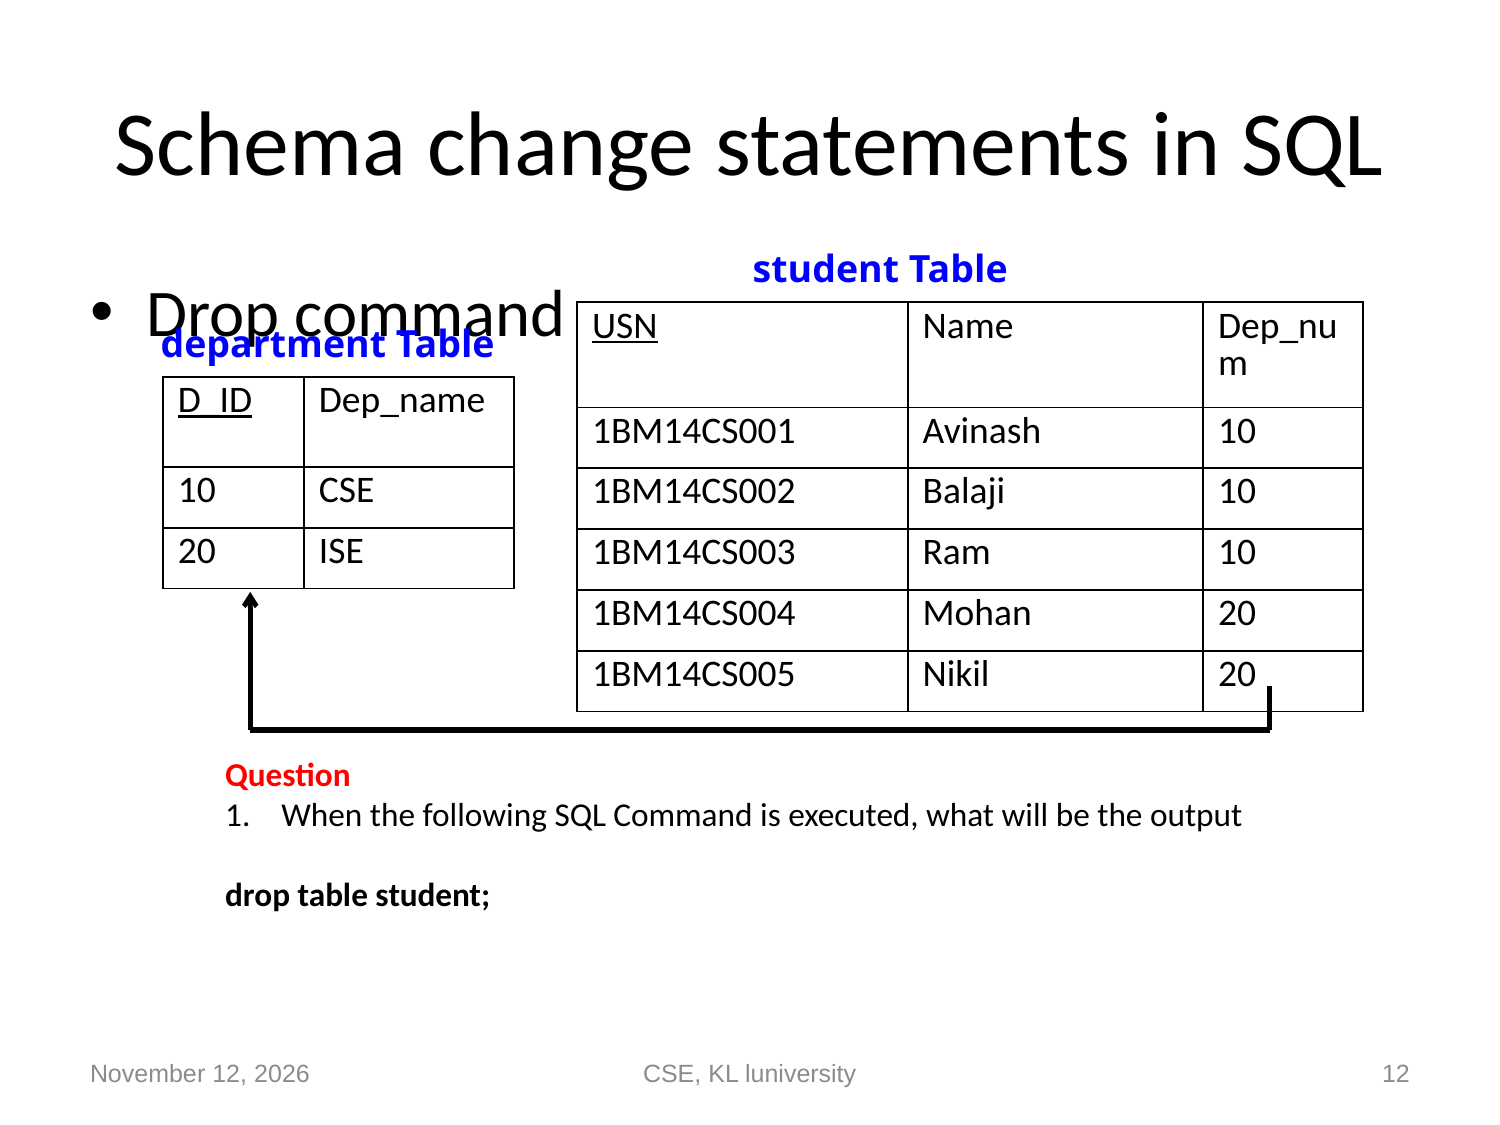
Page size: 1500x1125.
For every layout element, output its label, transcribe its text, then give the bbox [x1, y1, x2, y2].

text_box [248, 731, 1271, 736]
table_cell Avinash [909, 408, 1202, 467]
slide_number 12 [1074, 1042, 1425, 1103]
table_cell ISE [305, 529, 513, 588]
table_cell 20 [1204, 652, 1362, 711]
footer CSE, KL luniversity [512, 1042, 988, 1103]
table_cell 20 [1204, 591, 1362, 650]
table_cell 1BM14CS005 [578, 652, 907, 711]
title Schema change statements in SQL [75, 45, 1425, 233]
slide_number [75, 1042, 425, 1103]
text_box Question When the following SQL Command is executed, what will be the output drop table student; [210, 746, 1259, 961]
table_cell CSE [305, 468, 513, 527]
table_cell 20 [164, 529, 303, 588]
table_cell 10 [1204, 408, 1362, 467]
table_header Name [909, 303, 1202, 407]
table_cell 10 [1204, 469, 1362, 528]
text_box department Table [145, 312, 511, 372]
table_header Dep_num [1204, 303, 1362, 407]
text_box student Table [738, 237, 1024, 298]
table_header Dep_name [305, 378, 513, 466]
table_cell 1BM14CS001 [578, 408, 907, 467]
table_cell 1BM14CS002 [578, 469, 907, 528]
table_cell Ram [909, 530, 1202, 589]
table_cell 10 [1204, 530, 1362, 589]
table_header D_ID [164, 378, 303, 466]
table_cell Nikil [909, 652, 1202, 711]
table_cell 1BM14CS003 [578, 530, 907, 589]
table_cell 10 [164, 468, 303, 527]
table_cell Balaji [909, 469, 1202, 528]
table_cell 1BM14CS004 [578, 591, 907, 650]
table_header USN [578, 303, 907, 407]
table_cell Mohan [909, 591, 1202, 650]
list Drop command [75, 262, 1425, 1005]
